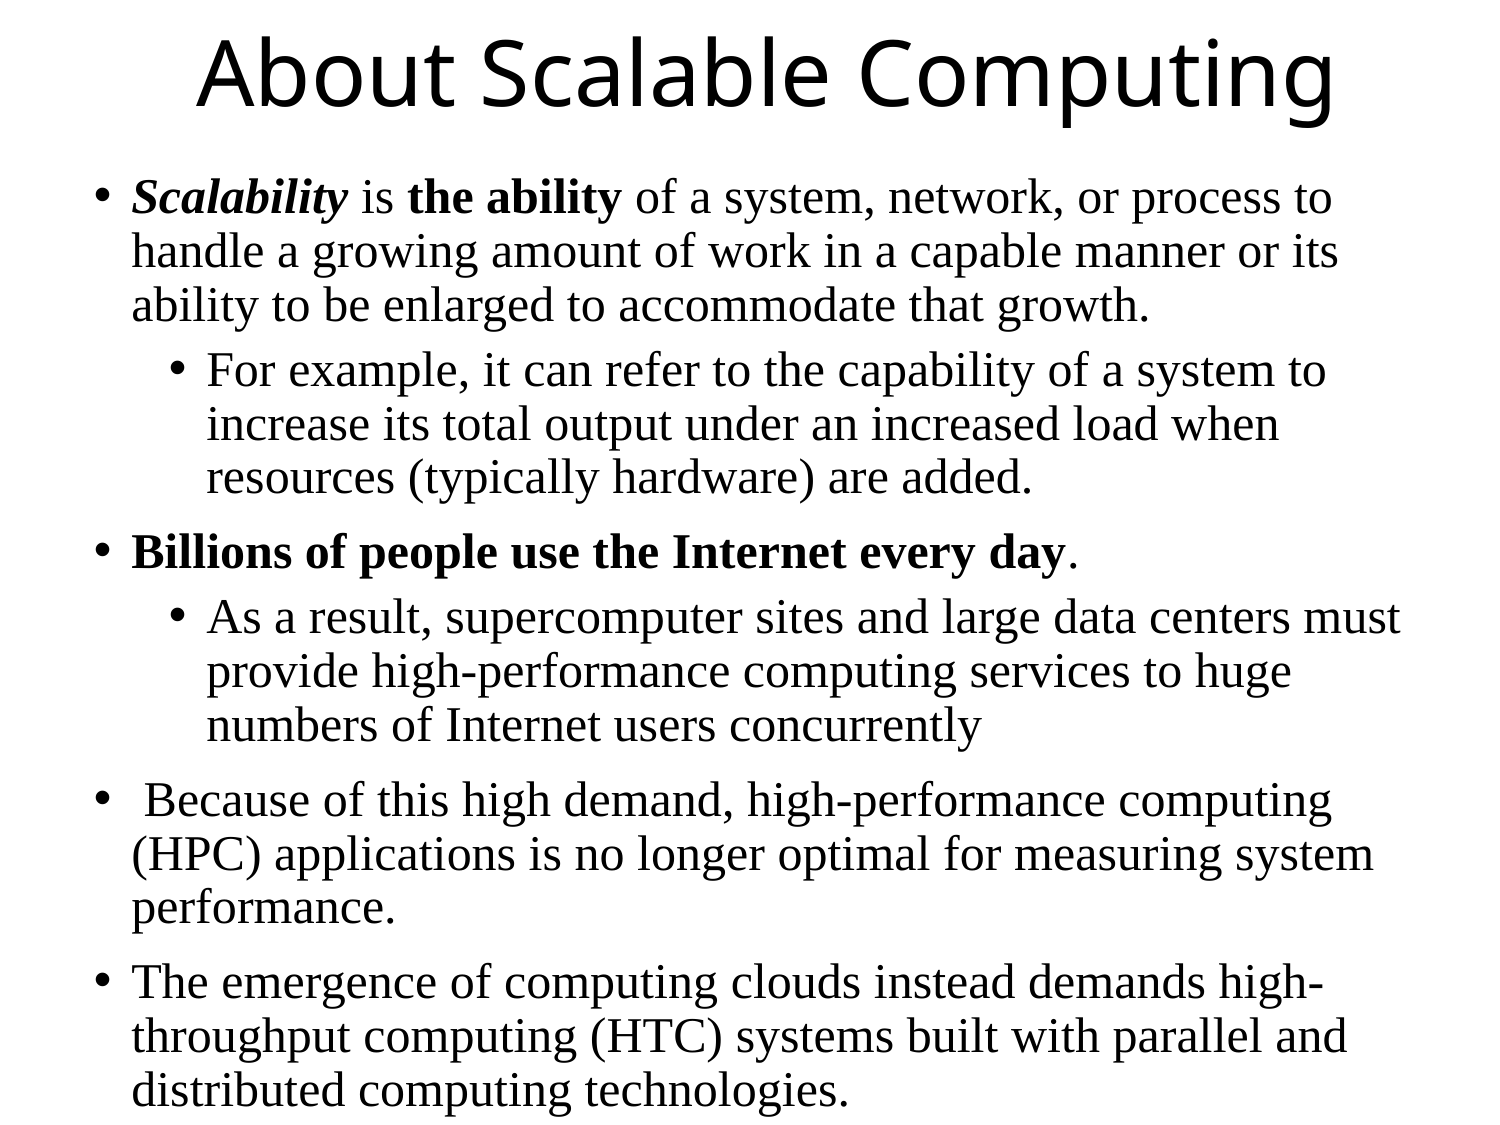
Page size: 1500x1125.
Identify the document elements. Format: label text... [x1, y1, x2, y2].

title About Scalable Computing [120, 13, 1415, 140]
list Scalability is the ability of a system, network, or process to handle a growing amount of work in a capable manner or its ability to be enlarged to accommodate that growth. For example, it can refer to the capability of a system to increase its total output under an increased load when resources (typically hardware) are added. Billions of people use the Internet every day. As a result, supercomputer sites and large data centers must provide high-performance computing services to huge numbers of Internet users concurrently Because of this high demand, high-performance computing (HPC) applications is no longer optimal for measuring system performance. The emergence of computing clouds instead demands high-throughput computing (HTC) systems built with parallel and distributed computing technologies. [78, 163, 1442, 1049]
